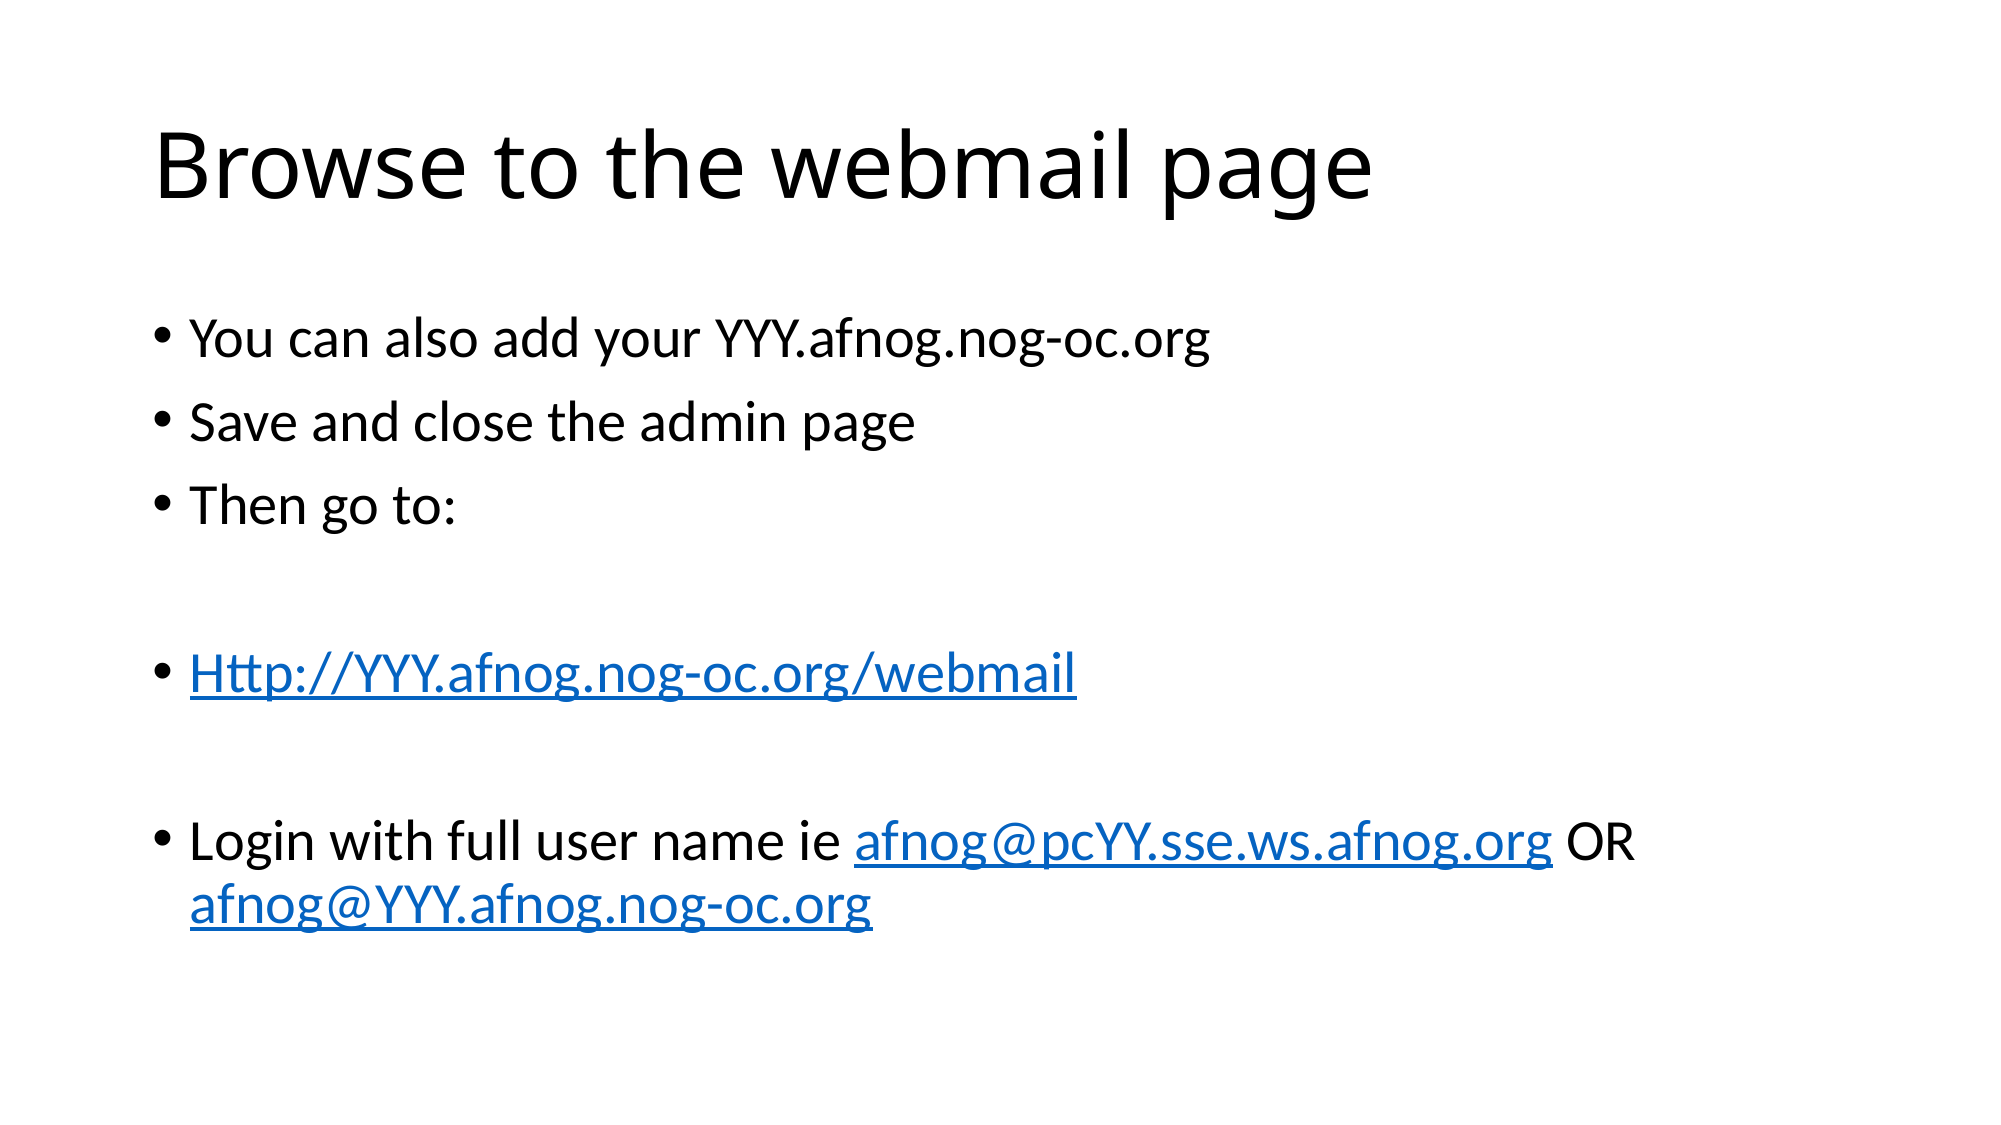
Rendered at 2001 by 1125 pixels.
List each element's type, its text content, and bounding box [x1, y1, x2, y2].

title Browse to the webmail page [137, 59, 1863, 278]
list You can also add your YYY.afnog.nog-oc.org Save and close the admin page Then go to: Http://YYY.afnog.nog-oc.org/webmail Login with full user name ie afnog@pcYY.sse.ws.afnog.org OR afnog@YYY.afnog.nog-oc.org [137, 299, 1863, 1014]
